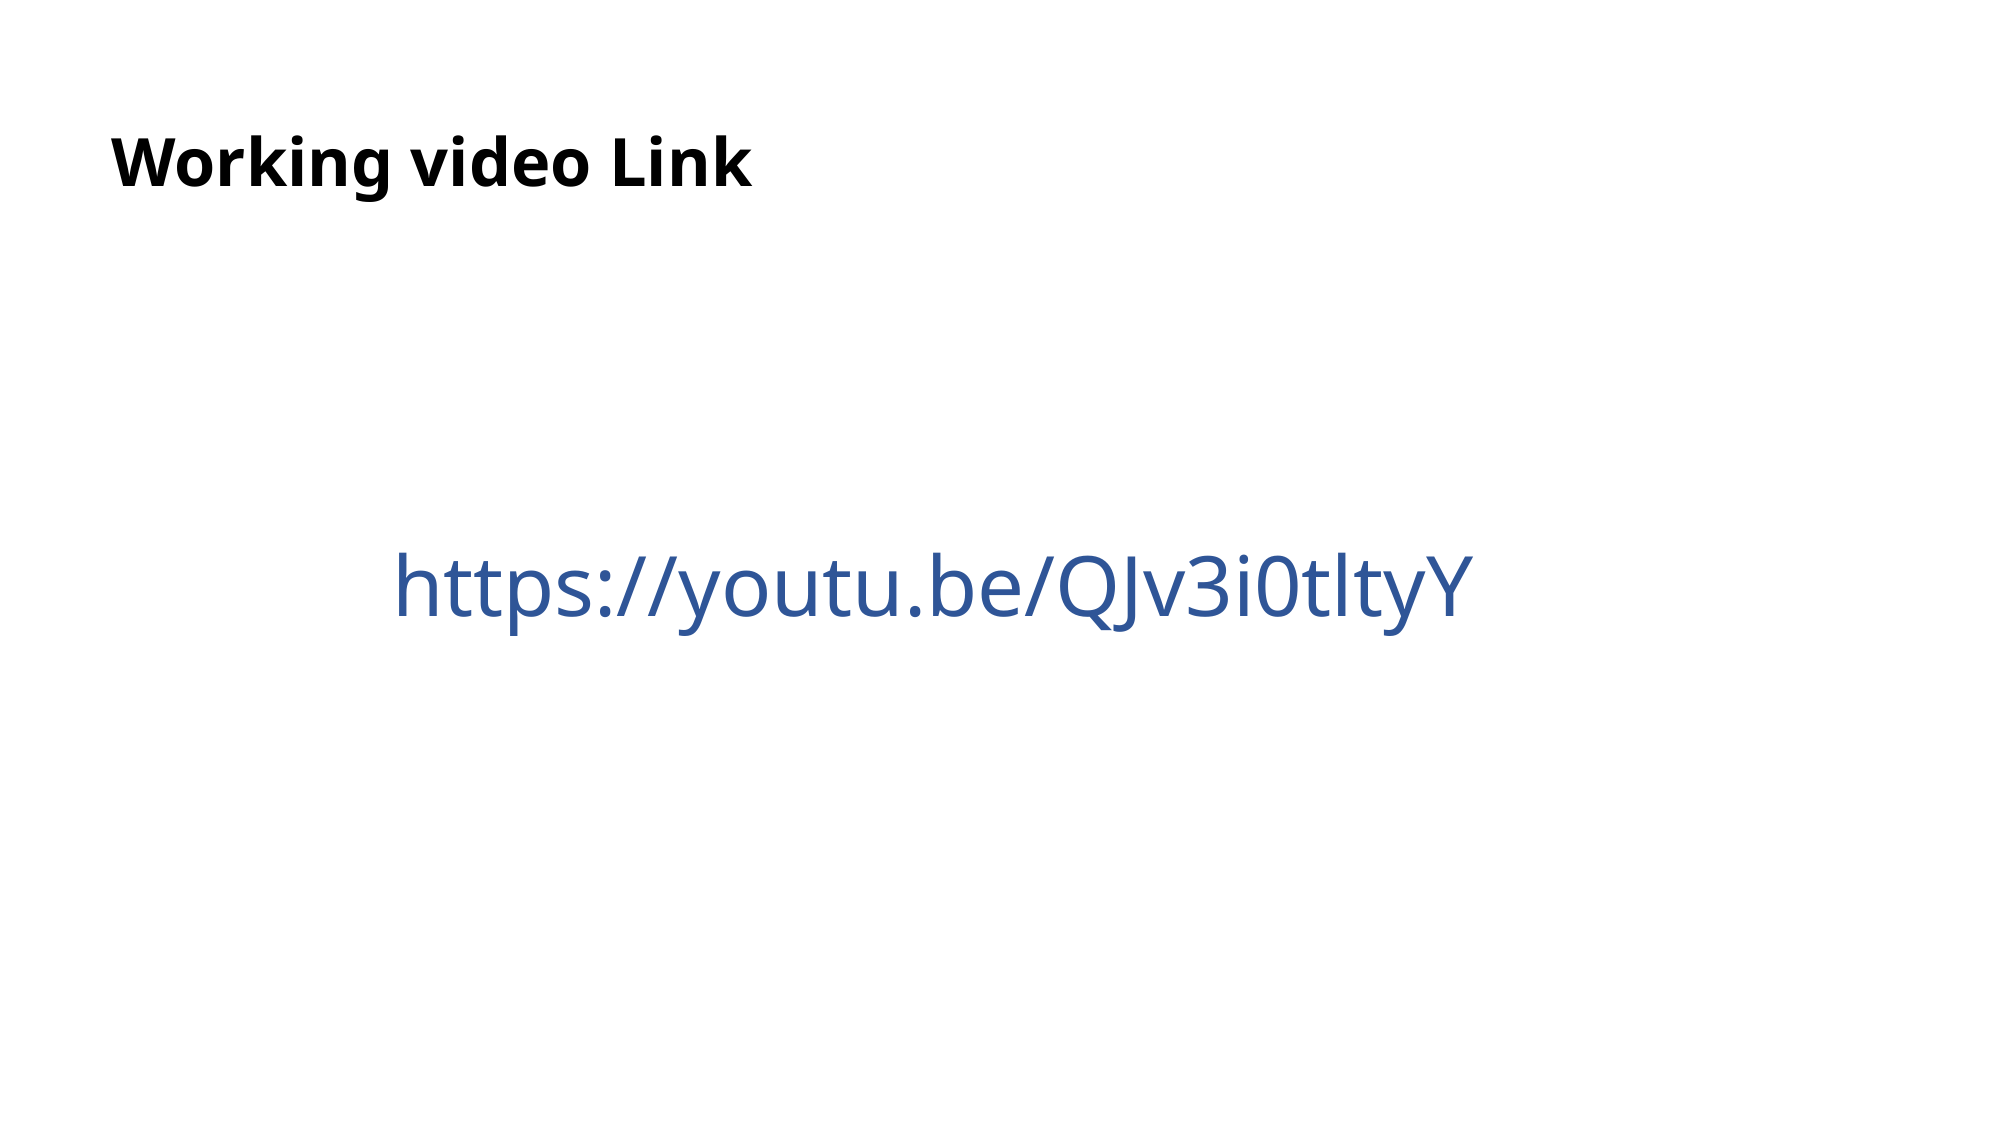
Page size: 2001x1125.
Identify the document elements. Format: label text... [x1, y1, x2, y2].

text_box Working video Link [96, 112, 1097, 208]
text_box https://youtu.be/QJv3i0tltyY [377, 525, 1682, 641]
